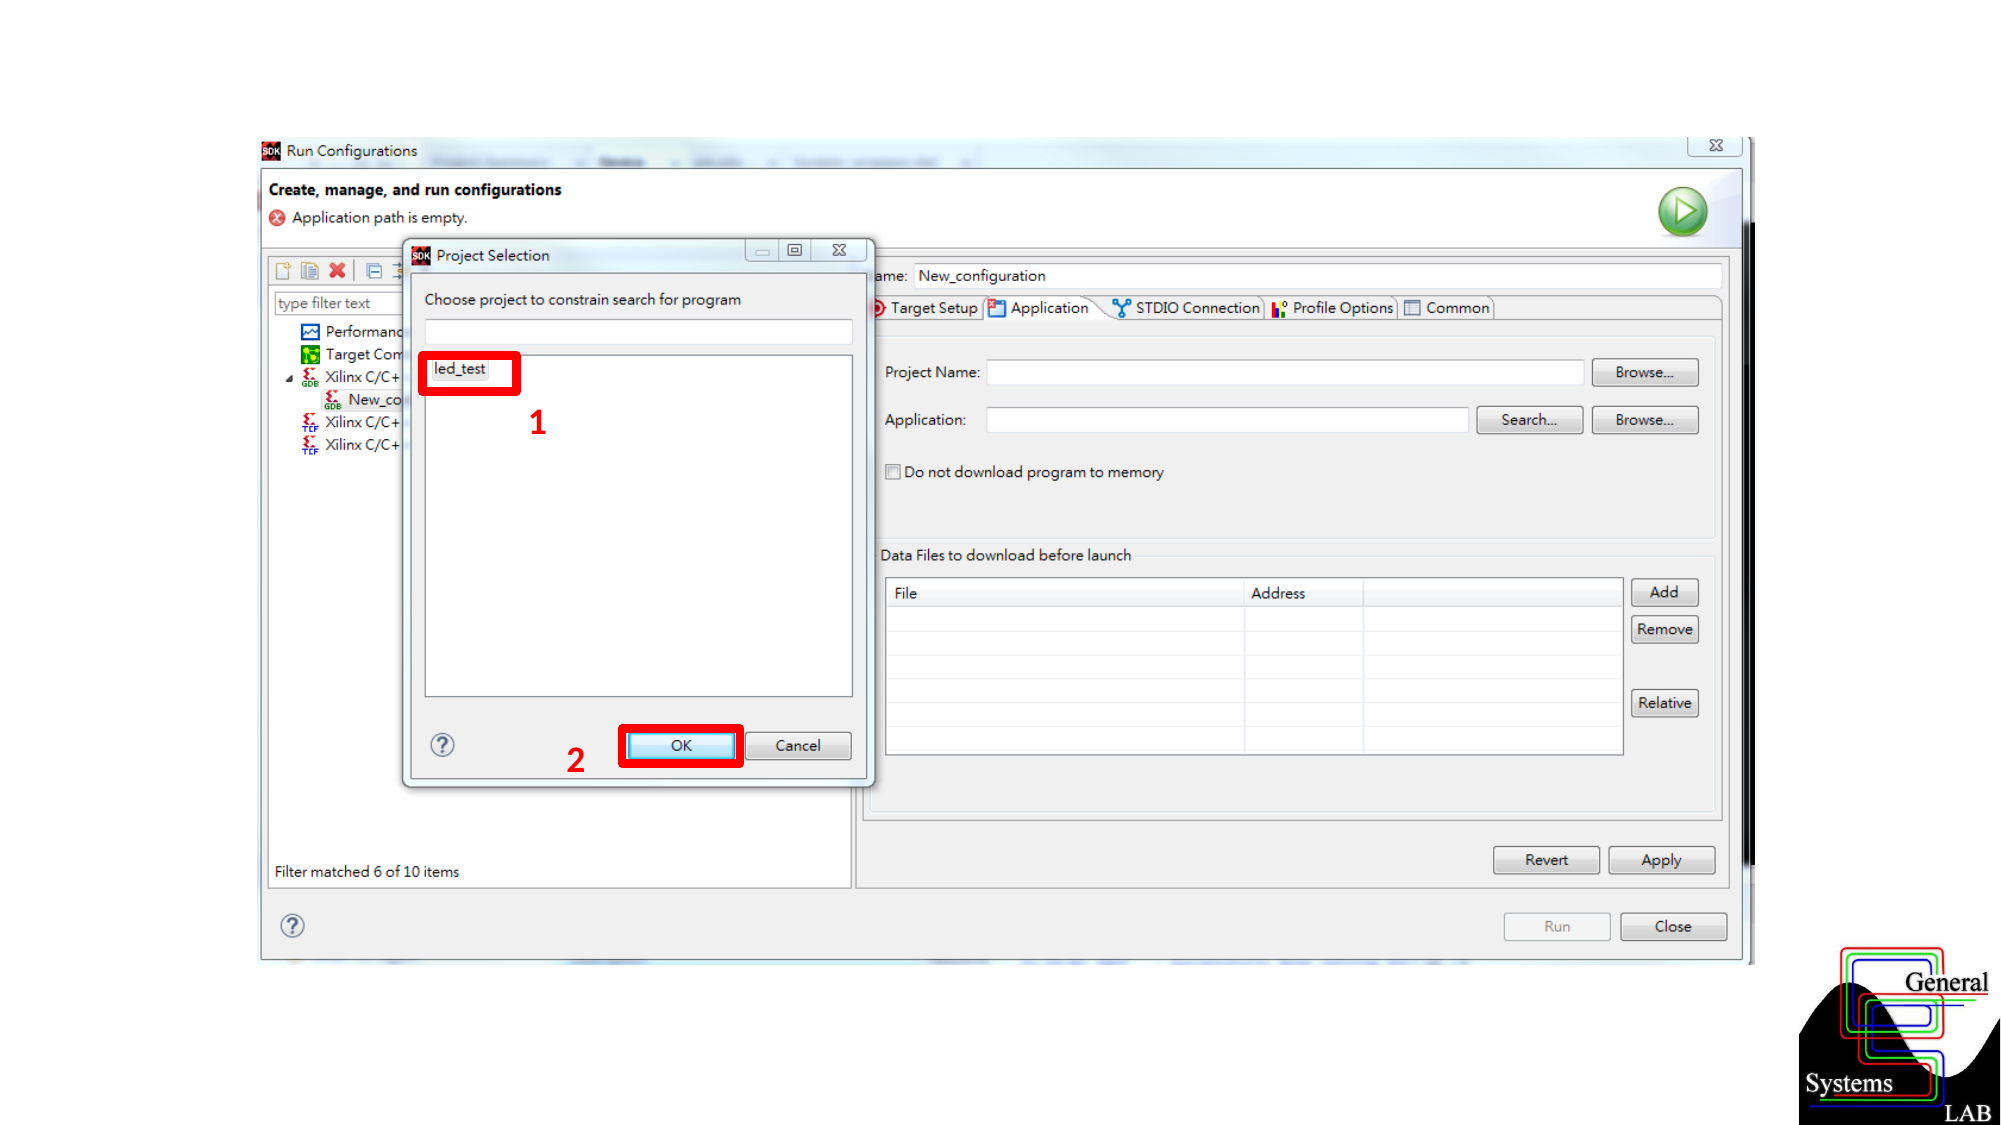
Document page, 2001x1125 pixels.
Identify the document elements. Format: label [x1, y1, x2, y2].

picture [1799, 943, 2001, 1125]
picture [257, 136, 1756, 966]
